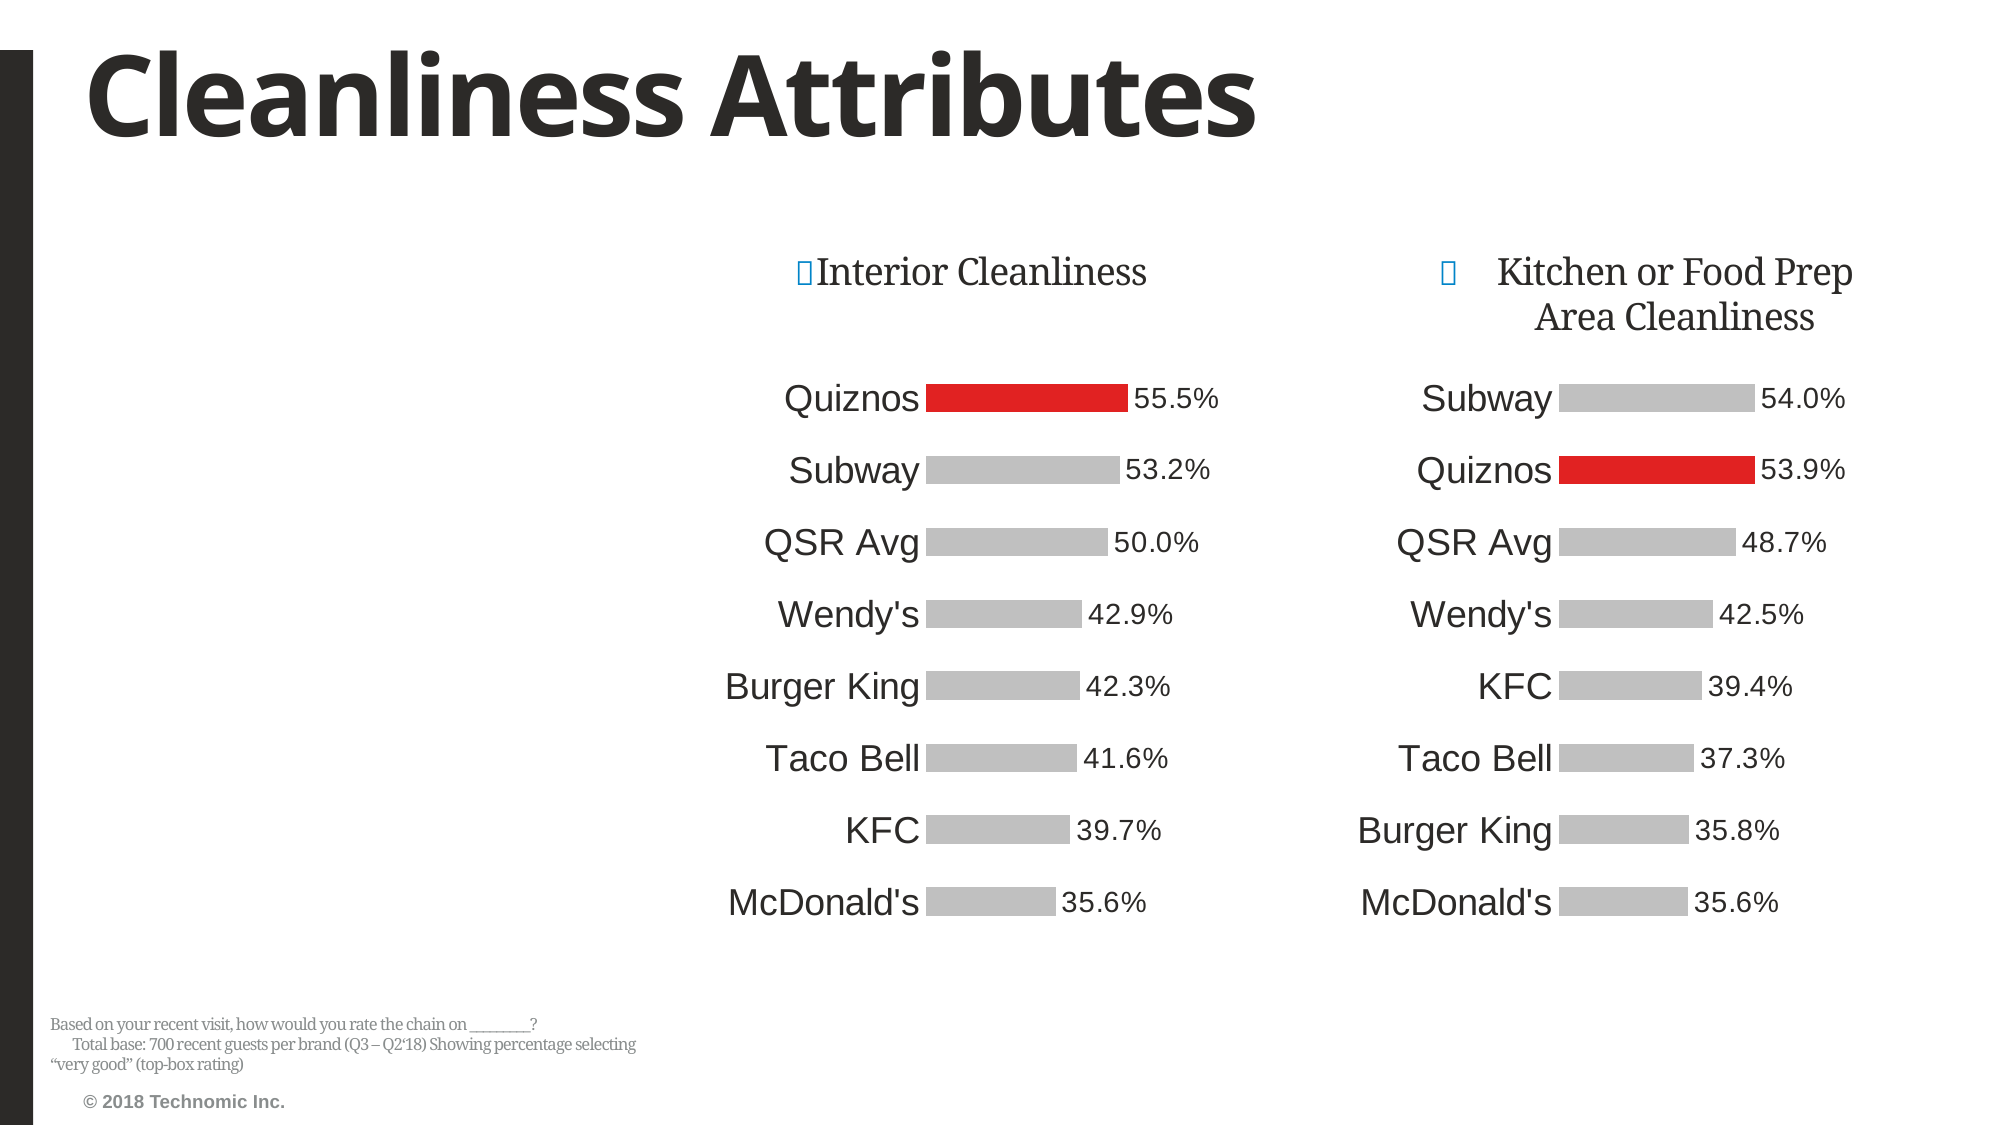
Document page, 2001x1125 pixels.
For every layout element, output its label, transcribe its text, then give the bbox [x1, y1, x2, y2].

list Kitchen or Food Prep Area Cleanliness [1462, 248, 1888, 324]
list Interior Cleanliness [812, 248, 1152, 324]
title Cleanliness Attributes [83, 50, 1700, 179]
list Based on your recent visit, how would you rate the chain on _________? Total base: 700 recent guests per brand (Q3 – Q2‘18) Showing percentage selecting “very good” (top-box rating) [50, 1014, 653, 1094]
chart [713, 349, 1284, 951]
chart [1345, 349, 1917, 951]
